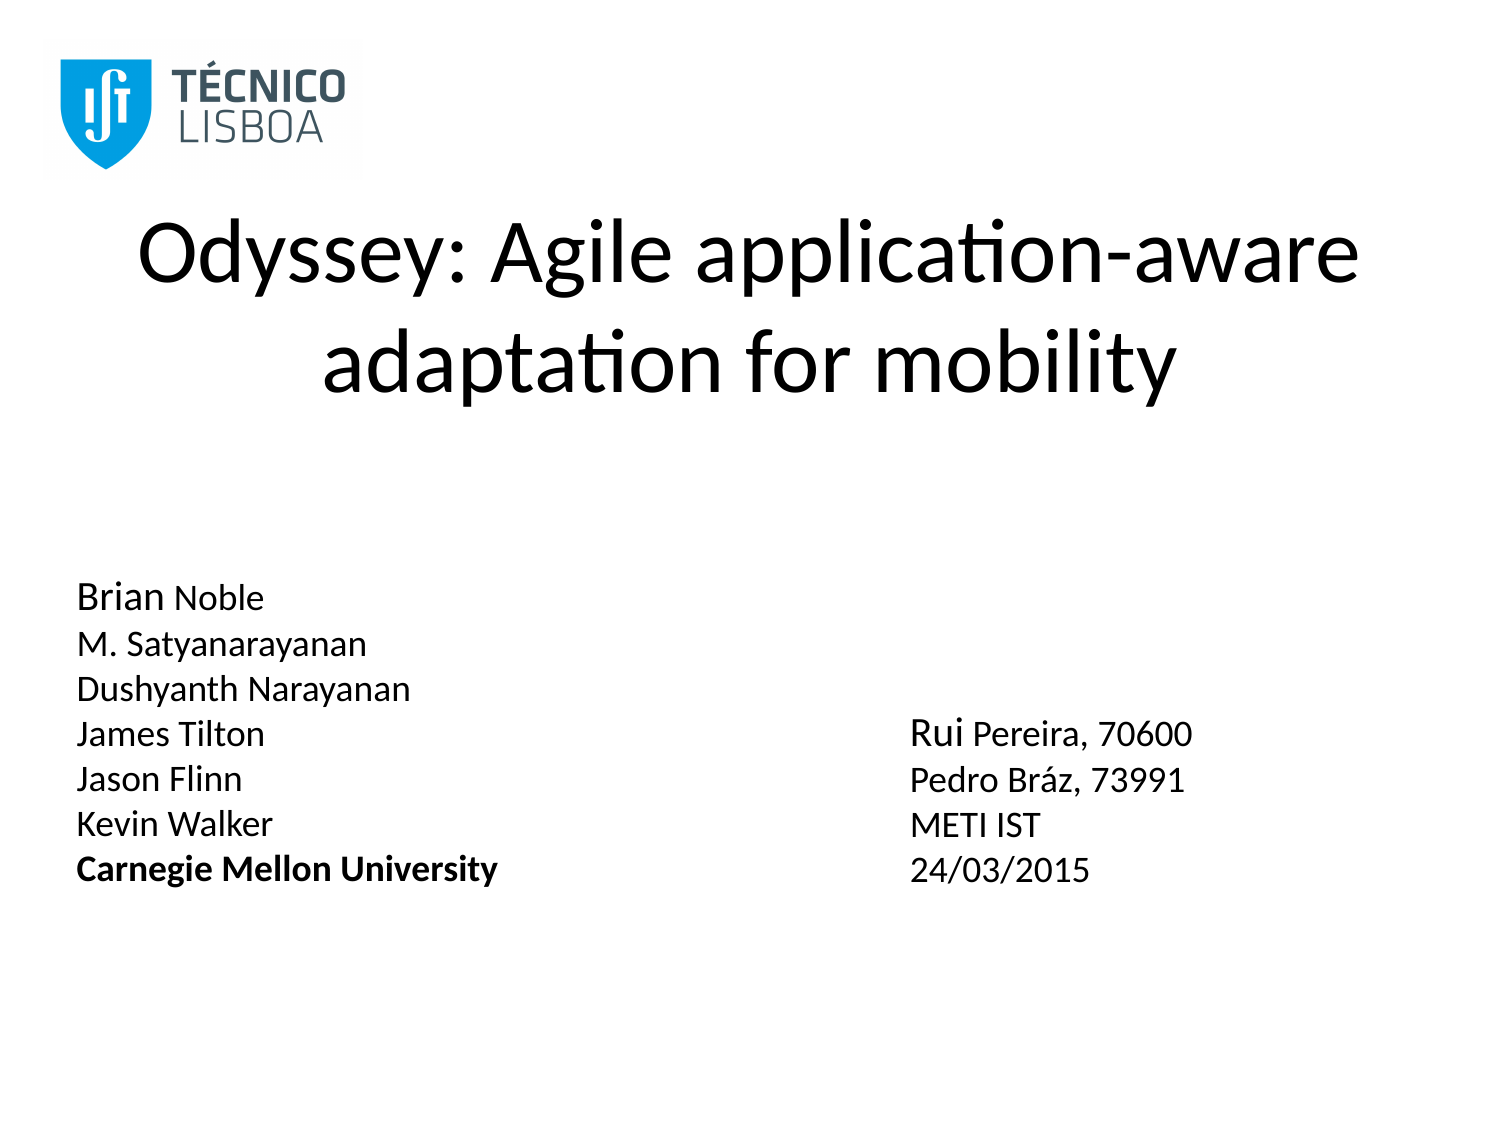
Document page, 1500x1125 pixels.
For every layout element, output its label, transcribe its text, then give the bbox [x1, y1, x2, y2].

title Odyssey: Agile application-aware adaptation for mobility [112, 179, 1388, 421]
text_box Brian Noble M. Satyanarayanan Dushyanth Narayanan James Tilton Jason Flinn Kevin Walker Carnegie Mellon University [61, 561, 609, 896]
text_box Rui Pereira, 70600 Pedro Bráz, 73991 METI IST 24/03/2015 [895, 697, 1388, 898]
picture [42, 38, 363, 181]
